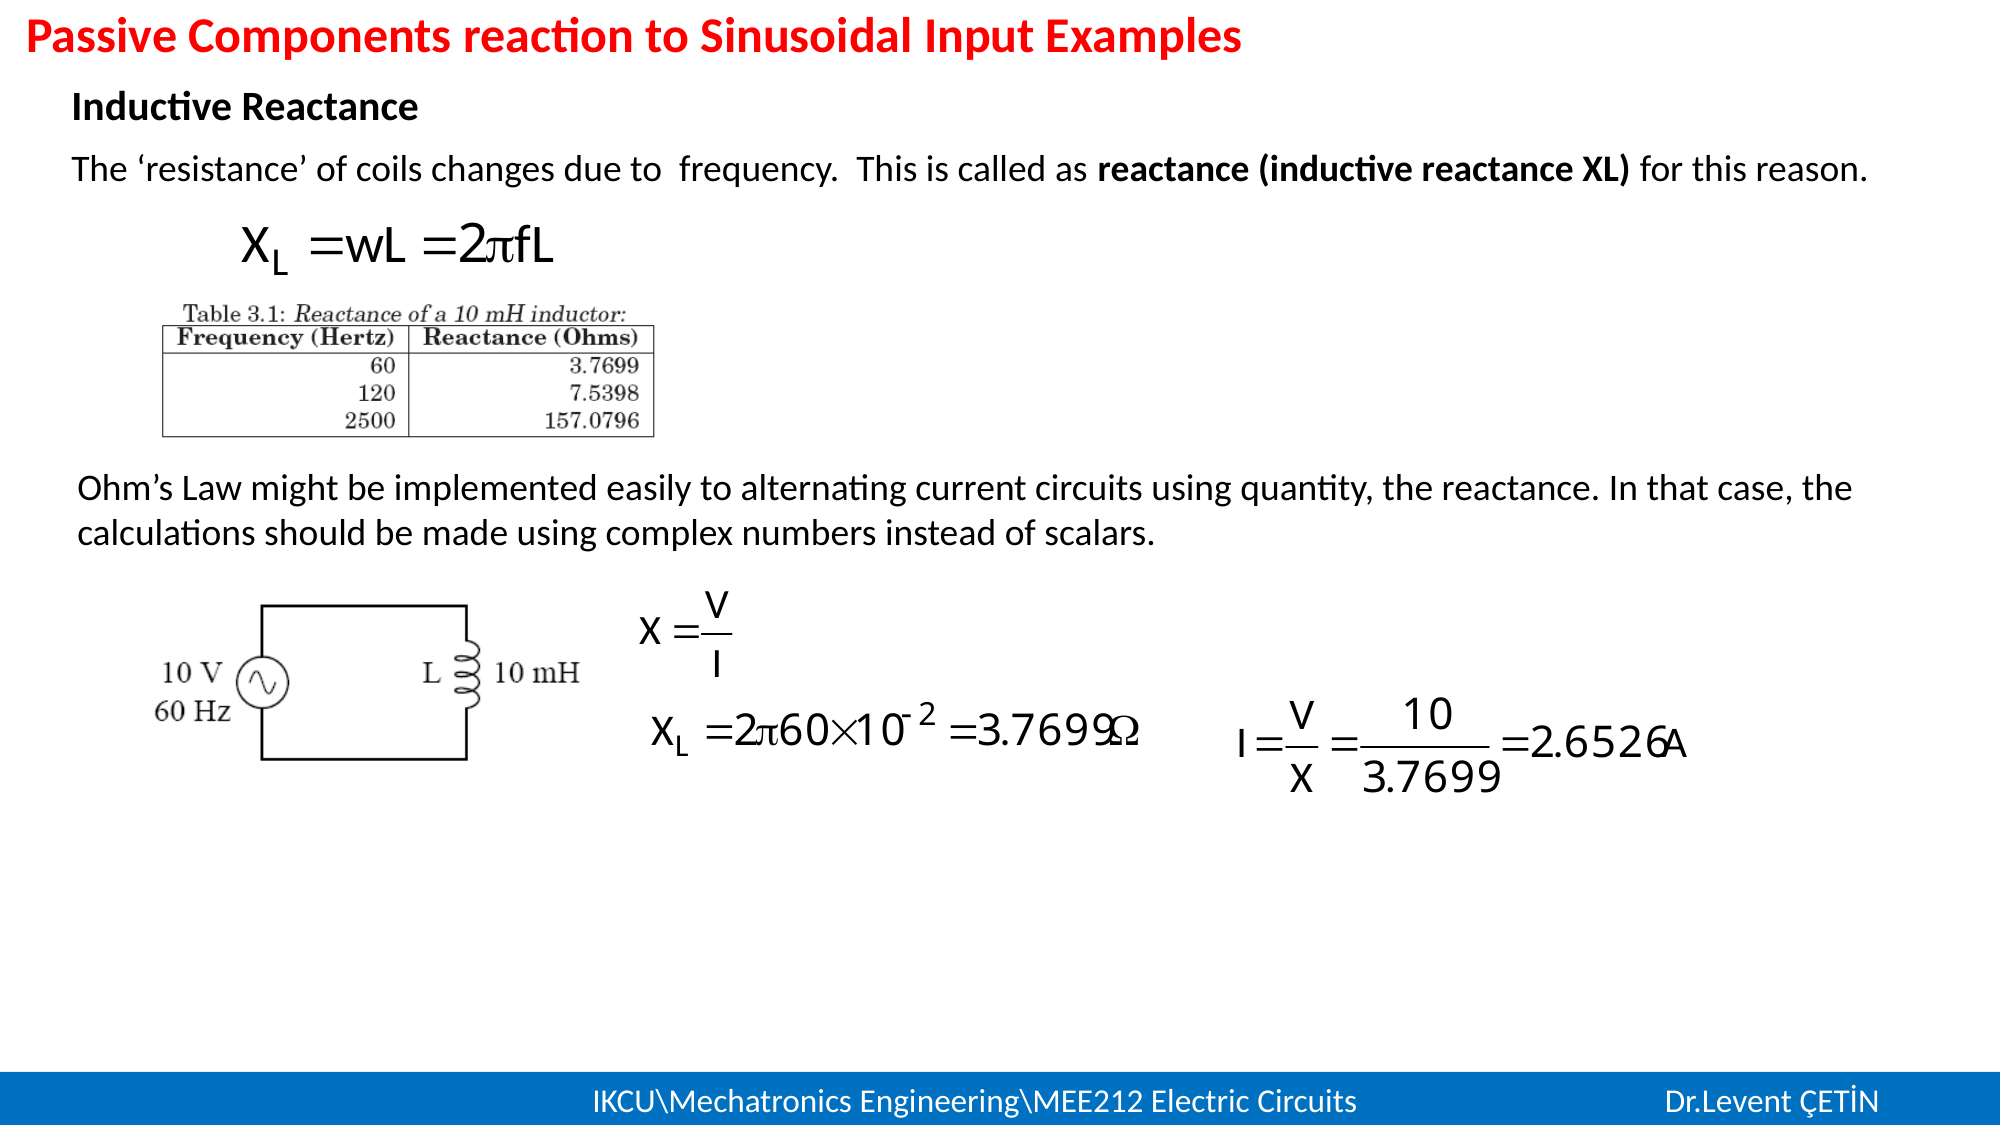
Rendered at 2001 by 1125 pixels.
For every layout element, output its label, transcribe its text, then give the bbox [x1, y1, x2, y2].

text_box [1231, 686, 1698, 802]
text_box IKCU\Mechatronics Engineering\MEE212 Electric Circuits Dr.Levent ÇETİN [0, 1071, 2000, 1125]
picture [107, 576, 633, 776]
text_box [644, 693, 1148, 766]
text_box Passive Components reaction to Sinusoidal Input Examples [0, 0, 1344, 71]
picture [128, 280, 672, 456]
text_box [233, 207, 567, 280]
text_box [633, 576, 741, 687]
text_box Ohm’s Law might be implemented easily to alternating current circuits using quantity, the reactance. In that case, the calculations should be made using complex numbers instead of scalars. [62, 455, 1953, 561]
text_box The ‘resistance’ of coils changes due to frequency. This is called as reactance (inductive reactance XL) for this reason. [56, 136, 1953, 197]
text_box Inductive Reactance [56, 71, 552, 136]
